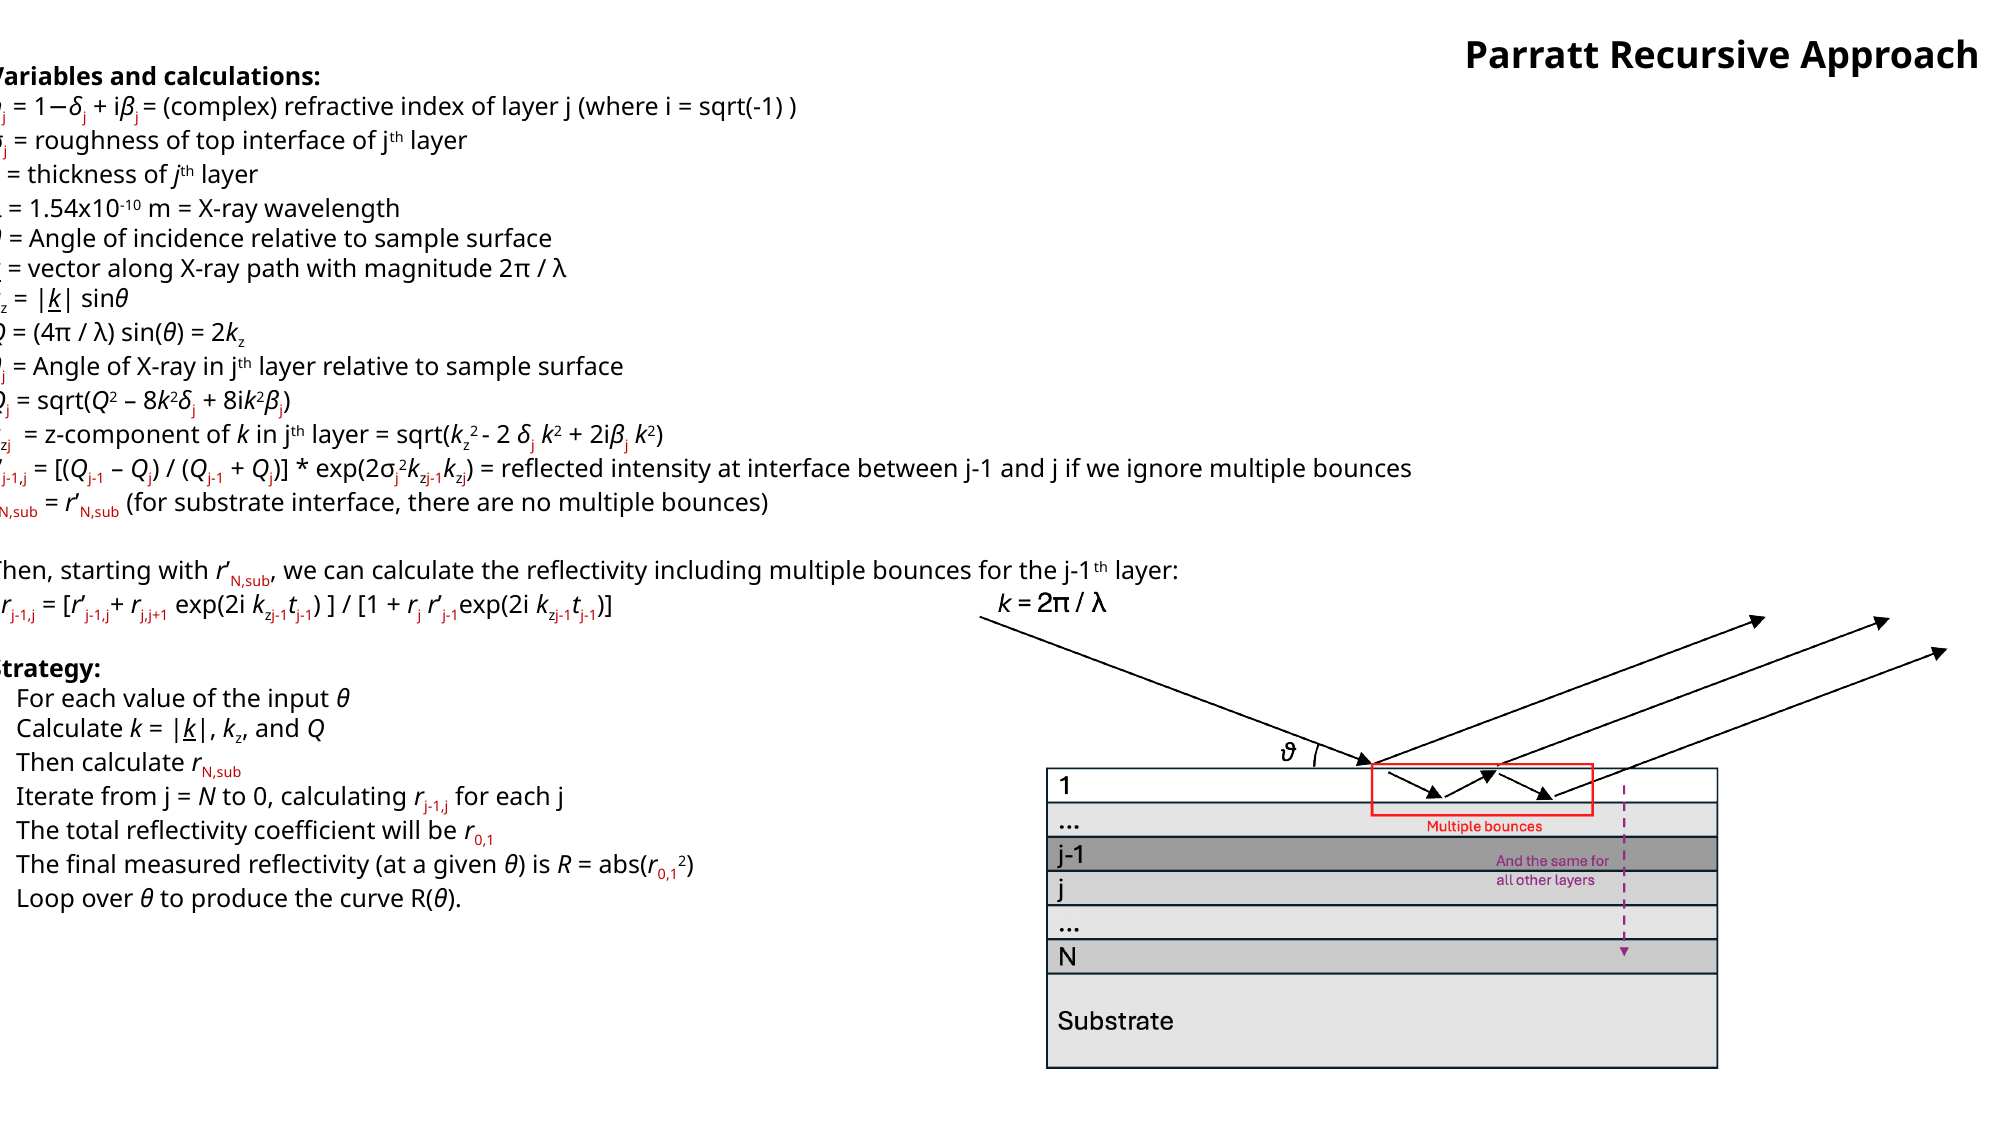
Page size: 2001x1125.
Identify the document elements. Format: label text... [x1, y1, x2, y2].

picture [880, 488, 2000, 1102]
text_box Variables and calculations: nj = 1−δj + iβj = (complex) refractive index of layer j (where i = sqrt(-1) ) σj = roughness of top interface of jth layer tj = thickness of jth layer λ = 1.54x10-10 m = X-ray wavelength θ = Angle of incidence relative to sample surface k = vector along X-ray path with magnitude 2π / λ kz = |k| sinθ Q = (4π / λ) sin(θ) = 2kz θj = Angle of X-ray in jth layer relative to sample surface Qj = sqrt(Q2 – 8k2δj + 8ik2βj) kzj = z-component of k in jth layer = sqrt(kz2 - 2 δj k2 + 2iβj k2) r’j-1,j = [(Qj-1 – Qj) / (Qj-1 + Qj)] * exp(2σj2kzj-1kzj) = reflected intensity at interface between j-1 and j if we ignore multiple bounces rN,sub = r’N,sub (for substrate interface, there are no multiple bounces) Then, starting with r’N,sub, we can calculate the reflectivity including multiple bounces for the j-1th layer: rj-1,j = [r’j-1,j+ rj,j+1 exp(2i kzj-1tj-1) ] / [1 + rj r’j-1exp(2i kzj-1tj-1)] Strategy: For each value of the input θ Calculate k = |k|, kz, and Q Then calculate rN,sub Iterate from j = N to 0, calculating rj-1,j for each j The total reflectivity coefficient will be r0,1 The final measured reflectivity (at a given θ) is R = abs(r0,12) Loop over θ to produce the curve R(θ). [0, 53, 1429, 1044]
text_box Parratt Recursive Approach [1449, 24, 2000, 84]
